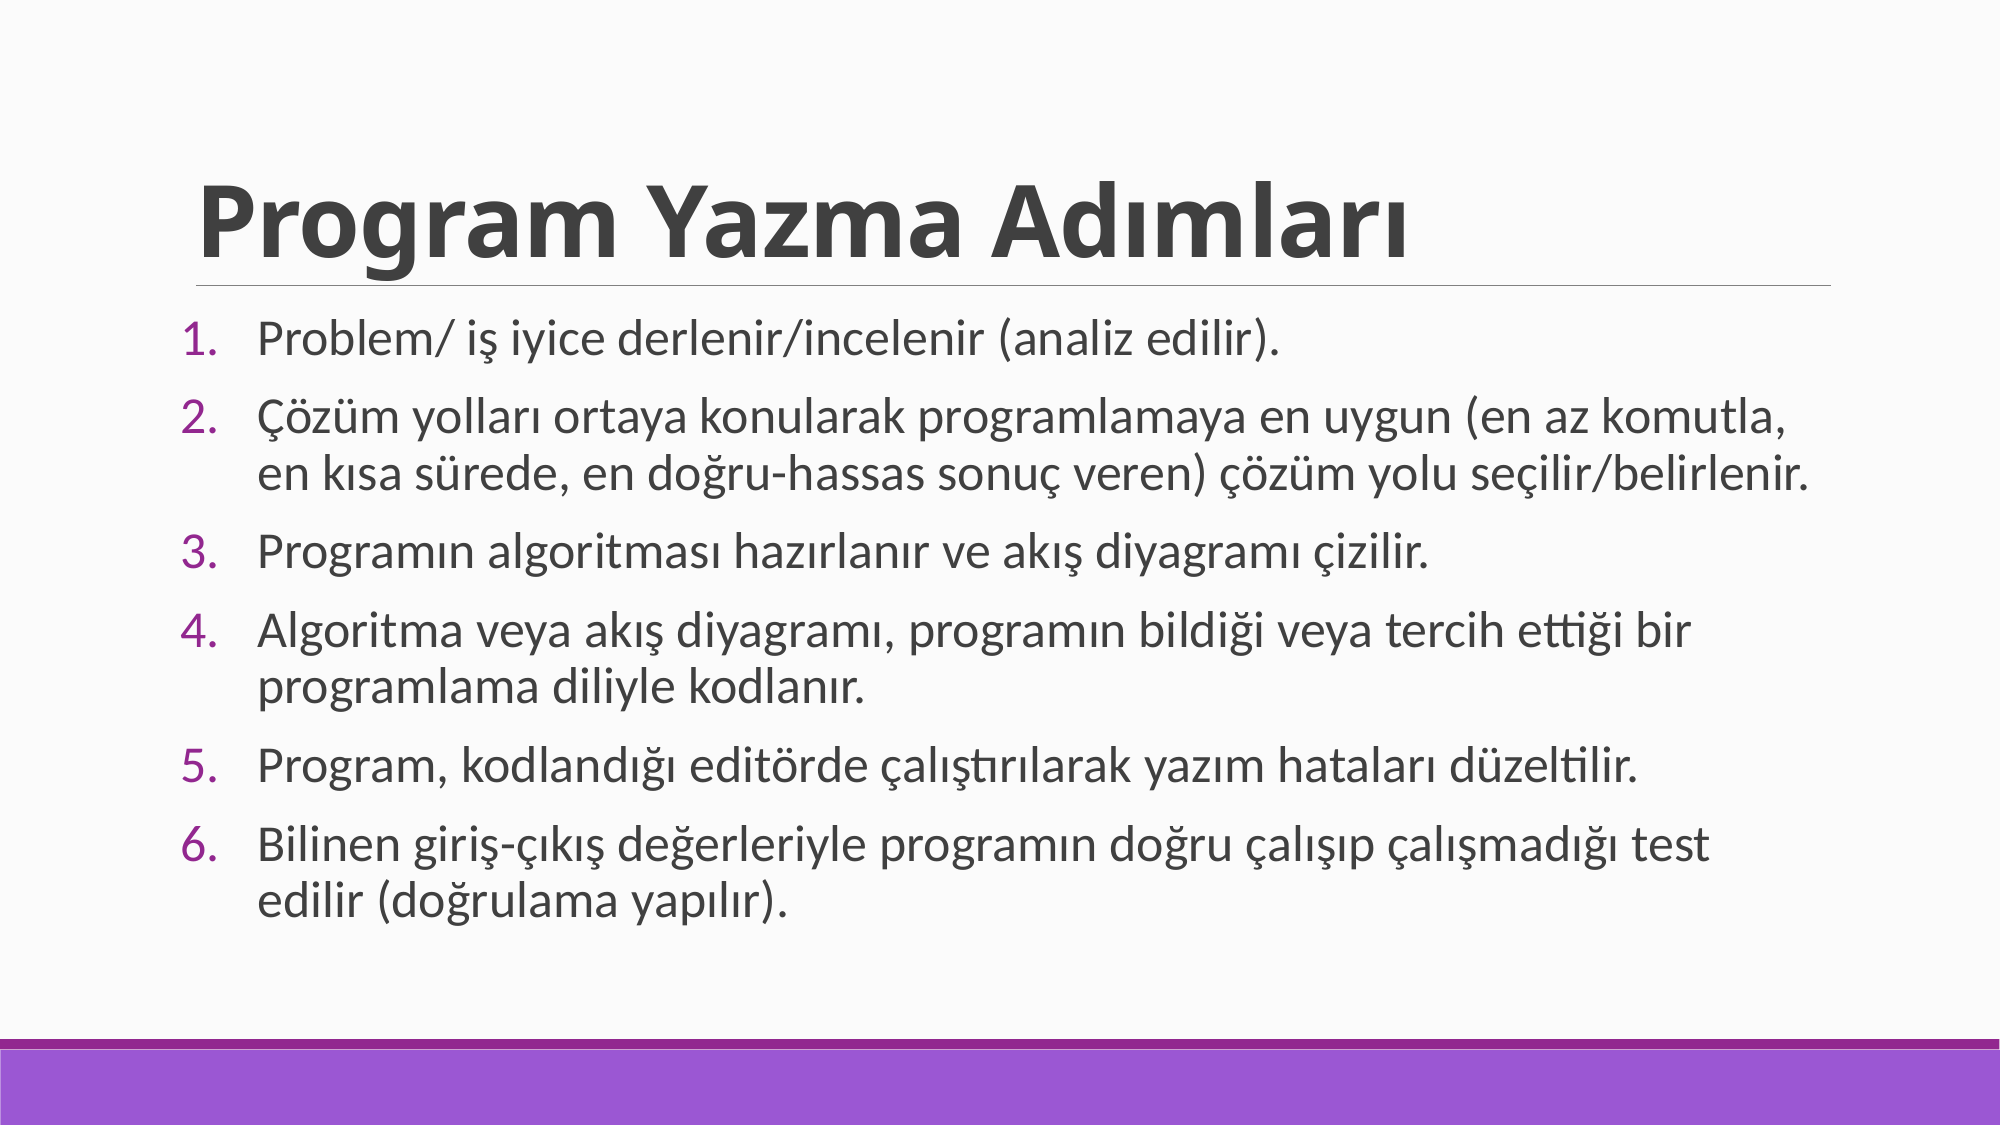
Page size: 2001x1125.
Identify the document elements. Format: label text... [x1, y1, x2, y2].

list Problem/ iş iyice derlenir/incelenir (analiz edilir). Çözüm yolları ortaya konularak programlamaya en uygun (en az komutla, en kısa sürede, en doğru-hassas sonuç veren) çözüm yolu seçilir/belirlenir. Programın algoritması hazırlanır ve akış diyagramı çizilir. Algoritma veya akış diyagramı, programın bildiği veya tercih ettiği bir programlama diliyle kodlanır. Program, kodlandığı editörde çalıştırılarak yazım hataları düzeltilir. Bilinen giriş-çıkış değerleriyle programın doğru çalışıp çalışmadığı test edilir (doğrulama yapılır). [180, 302, 1830, 963]
title Program Yazma Adımları [180, 47, 1830, 285]
